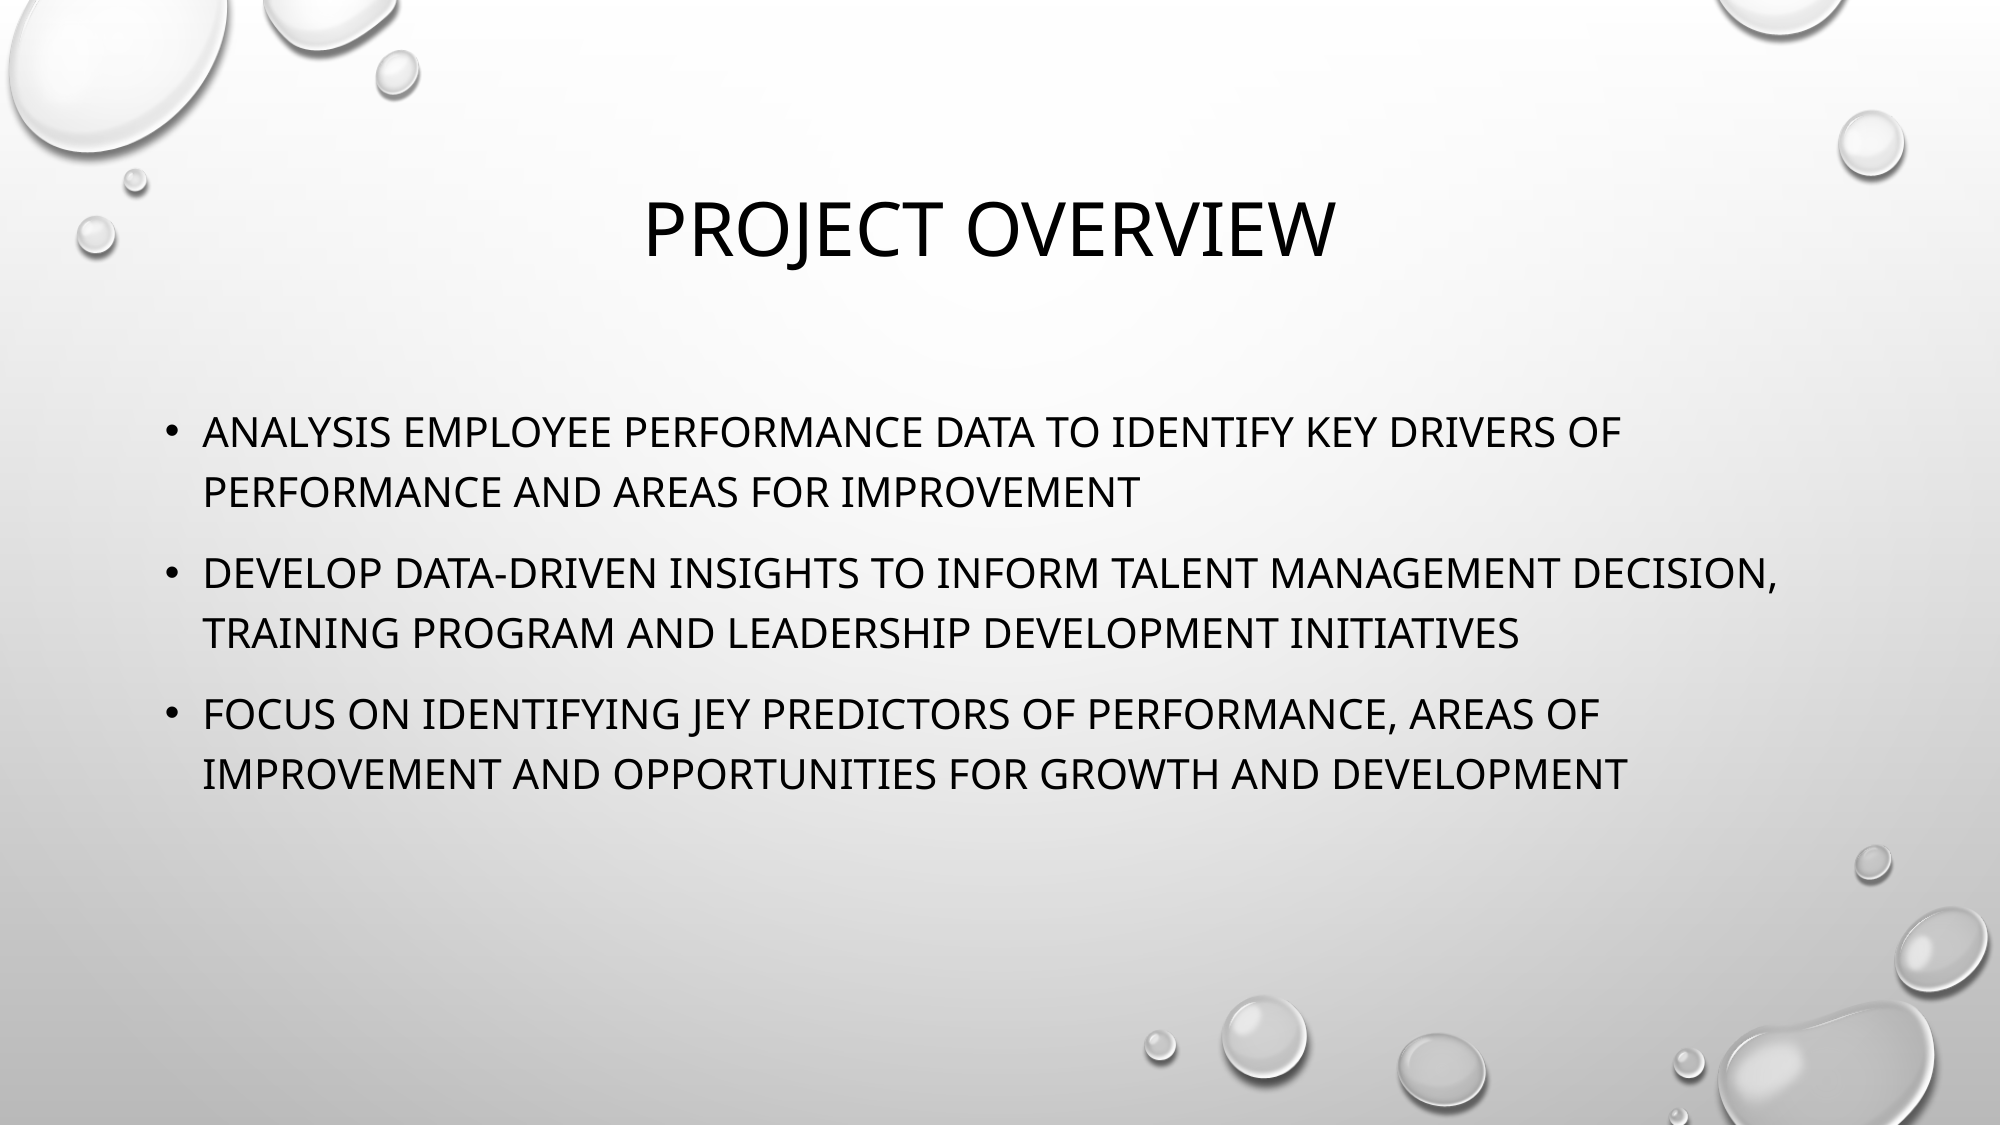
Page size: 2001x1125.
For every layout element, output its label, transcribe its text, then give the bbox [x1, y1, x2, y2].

list Analysis employee performance data to identify key drivers of performance and areas for improvement Develop data-driven insights to inform talent management decision, training program and leadership development initiatives Focus on identifying jey predictors of performance, areas of improvement and opportunities for growth and development [149, 388, 1850, 950]
picture [0, 0, 2000, 1125]
title Project Overview [149, 101, 1851, 364]
